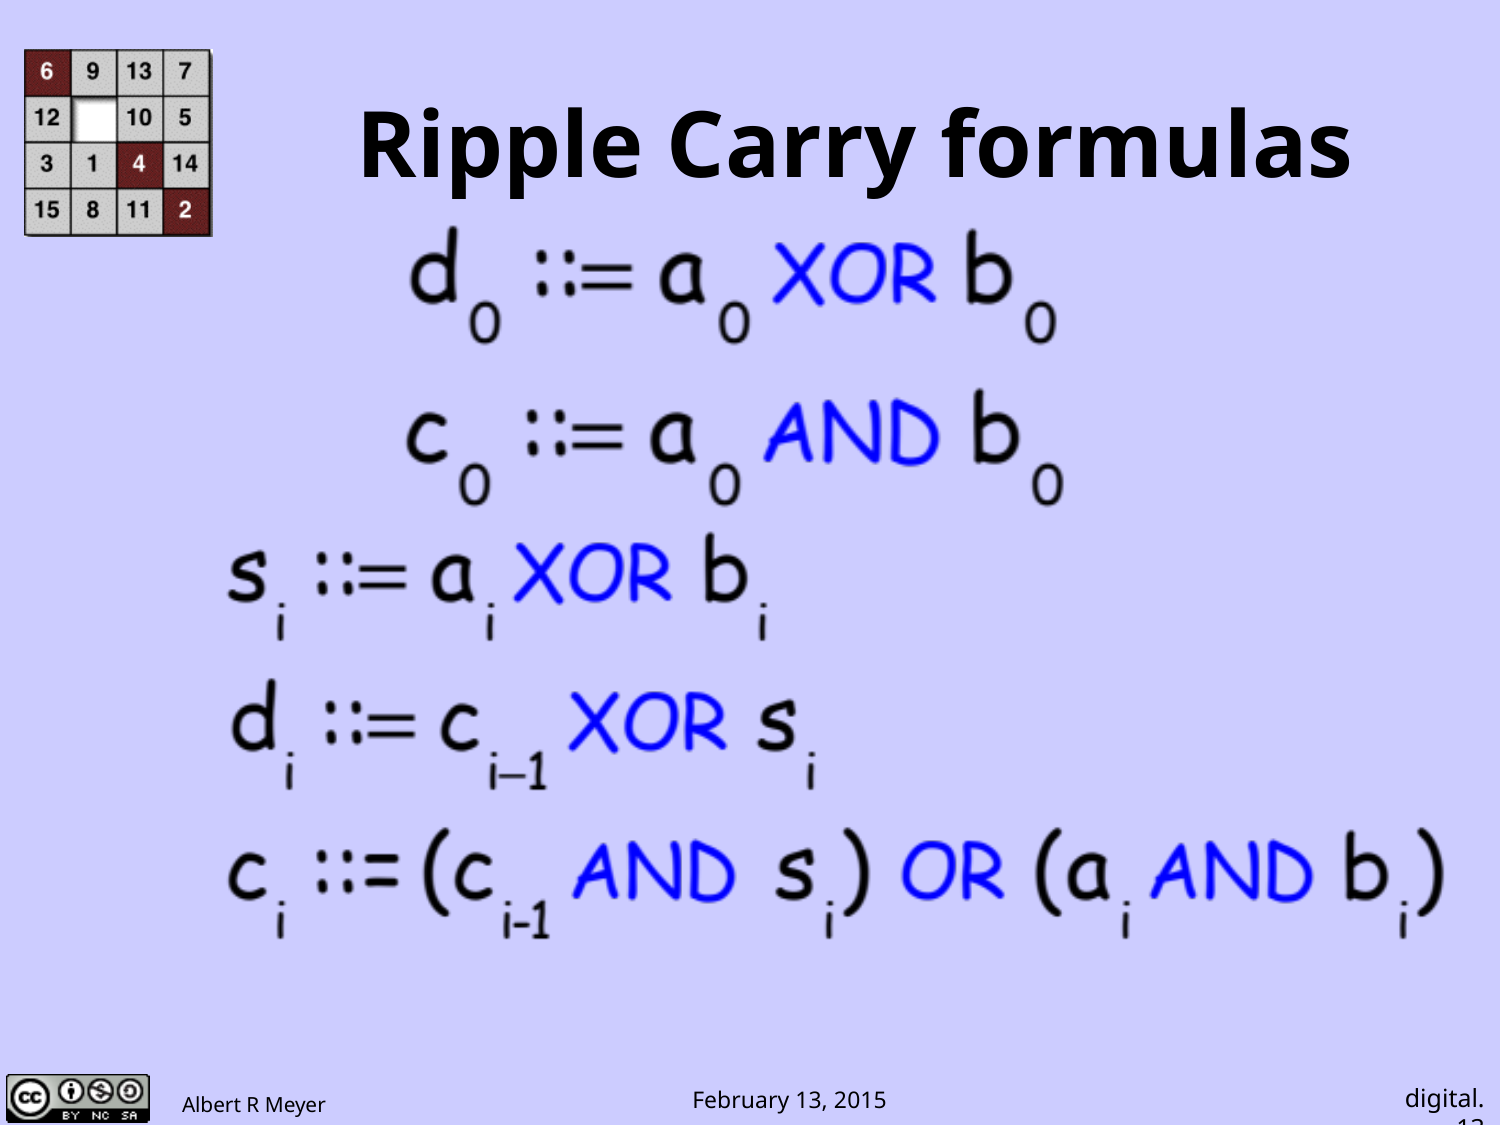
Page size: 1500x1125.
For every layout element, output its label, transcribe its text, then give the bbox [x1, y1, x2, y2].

title Ripple Carry formulas [341, 41, 1382, 240]
slide_number digital.13 [1362, 1074, 1500, 1121]
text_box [224, 499, 1449, 942]
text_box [403, 191, 1067, 511]
picture [6, 1074, 150, 1123]
picture [24, 49, 213, 237]
